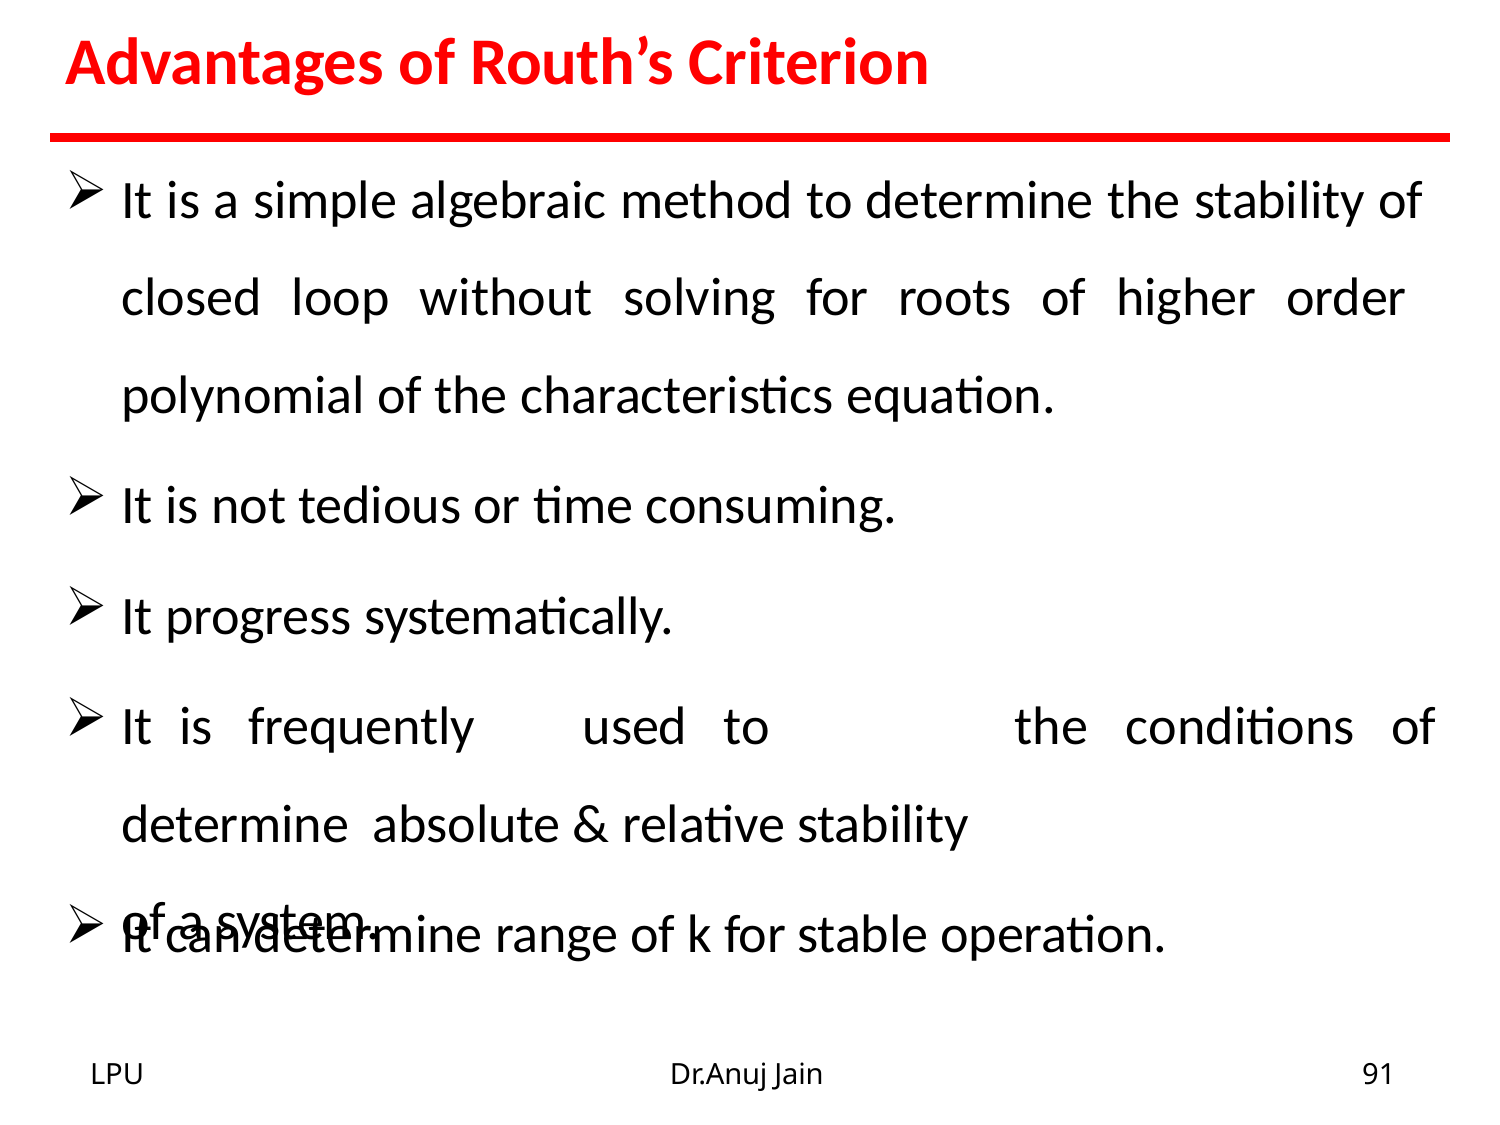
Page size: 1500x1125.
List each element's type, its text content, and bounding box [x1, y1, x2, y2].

slide_number Dr.Anuj Jain [667, 1053, 833, 1125]
text_box It is a simple algebraic method to determine the stability of closed loop without solving for roots of higher order polynomial of the characteristics equation. [62, 138, 1438, 424]
text_box 91 [1355, 1052, 1417, 1095]
text_box It is not tedious or time consuming. It progress systematically. It is frequently used to determine absolute & relative stability of a system. [62, 467, 999, 896]
text_box the conditions of [1012, 688, 1437, 756]
text_box It is a simple algebraic method to determine the stability of closed loop without solving for roots of higher order polynomial of the characteristics equation. [62, 129, 1438, 137]
text_box It can determine range of k for stable operation. [62, 896, 1178, 964]
title Advantages of Routh’s Criterion [62, 16, 941, 129]
footer LPU [87, 1053, 227, 1125]
